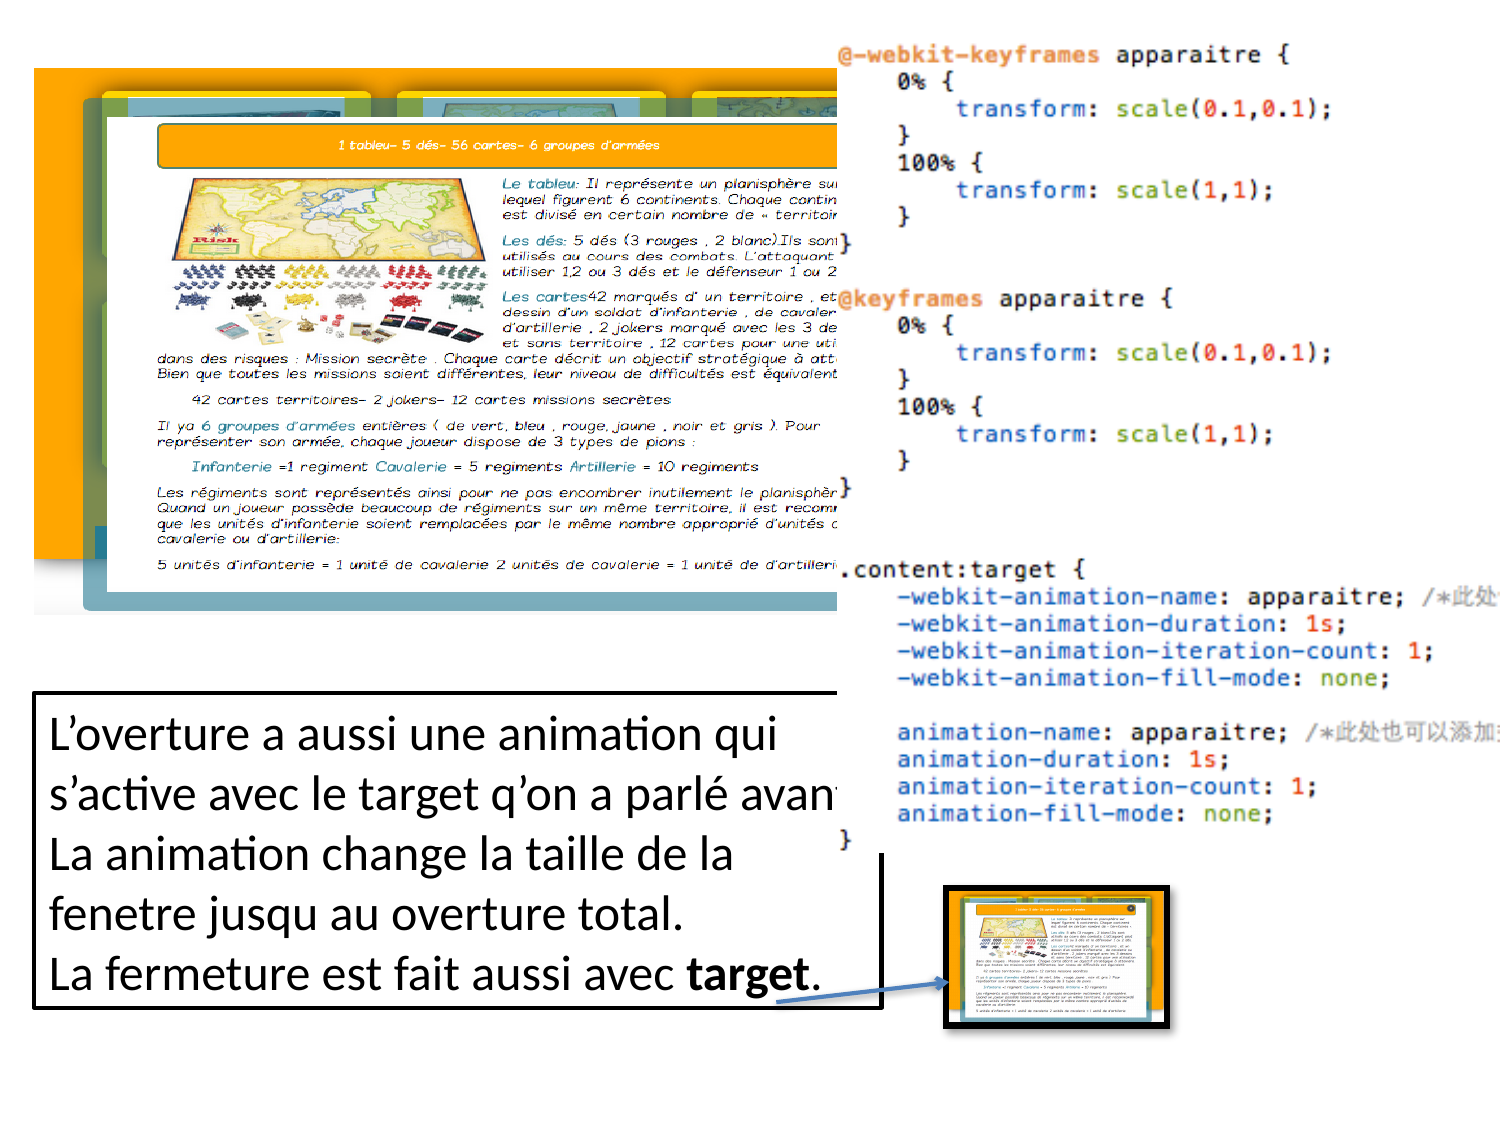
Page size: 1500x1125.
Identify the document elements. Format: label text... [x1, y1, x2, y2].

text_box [776, 981, 950, 1003]
picture [948, 891, 1165, 1023]
text_box L’overture a aussi une animation qui s’active avec le target q’on a parlé avant. La animation change la taille de la fenetre jusqu au overture total. La fermeture est fait aussi avec target. [32, 691, 884, 1010]
picture [33, 39, 1500, 853]
